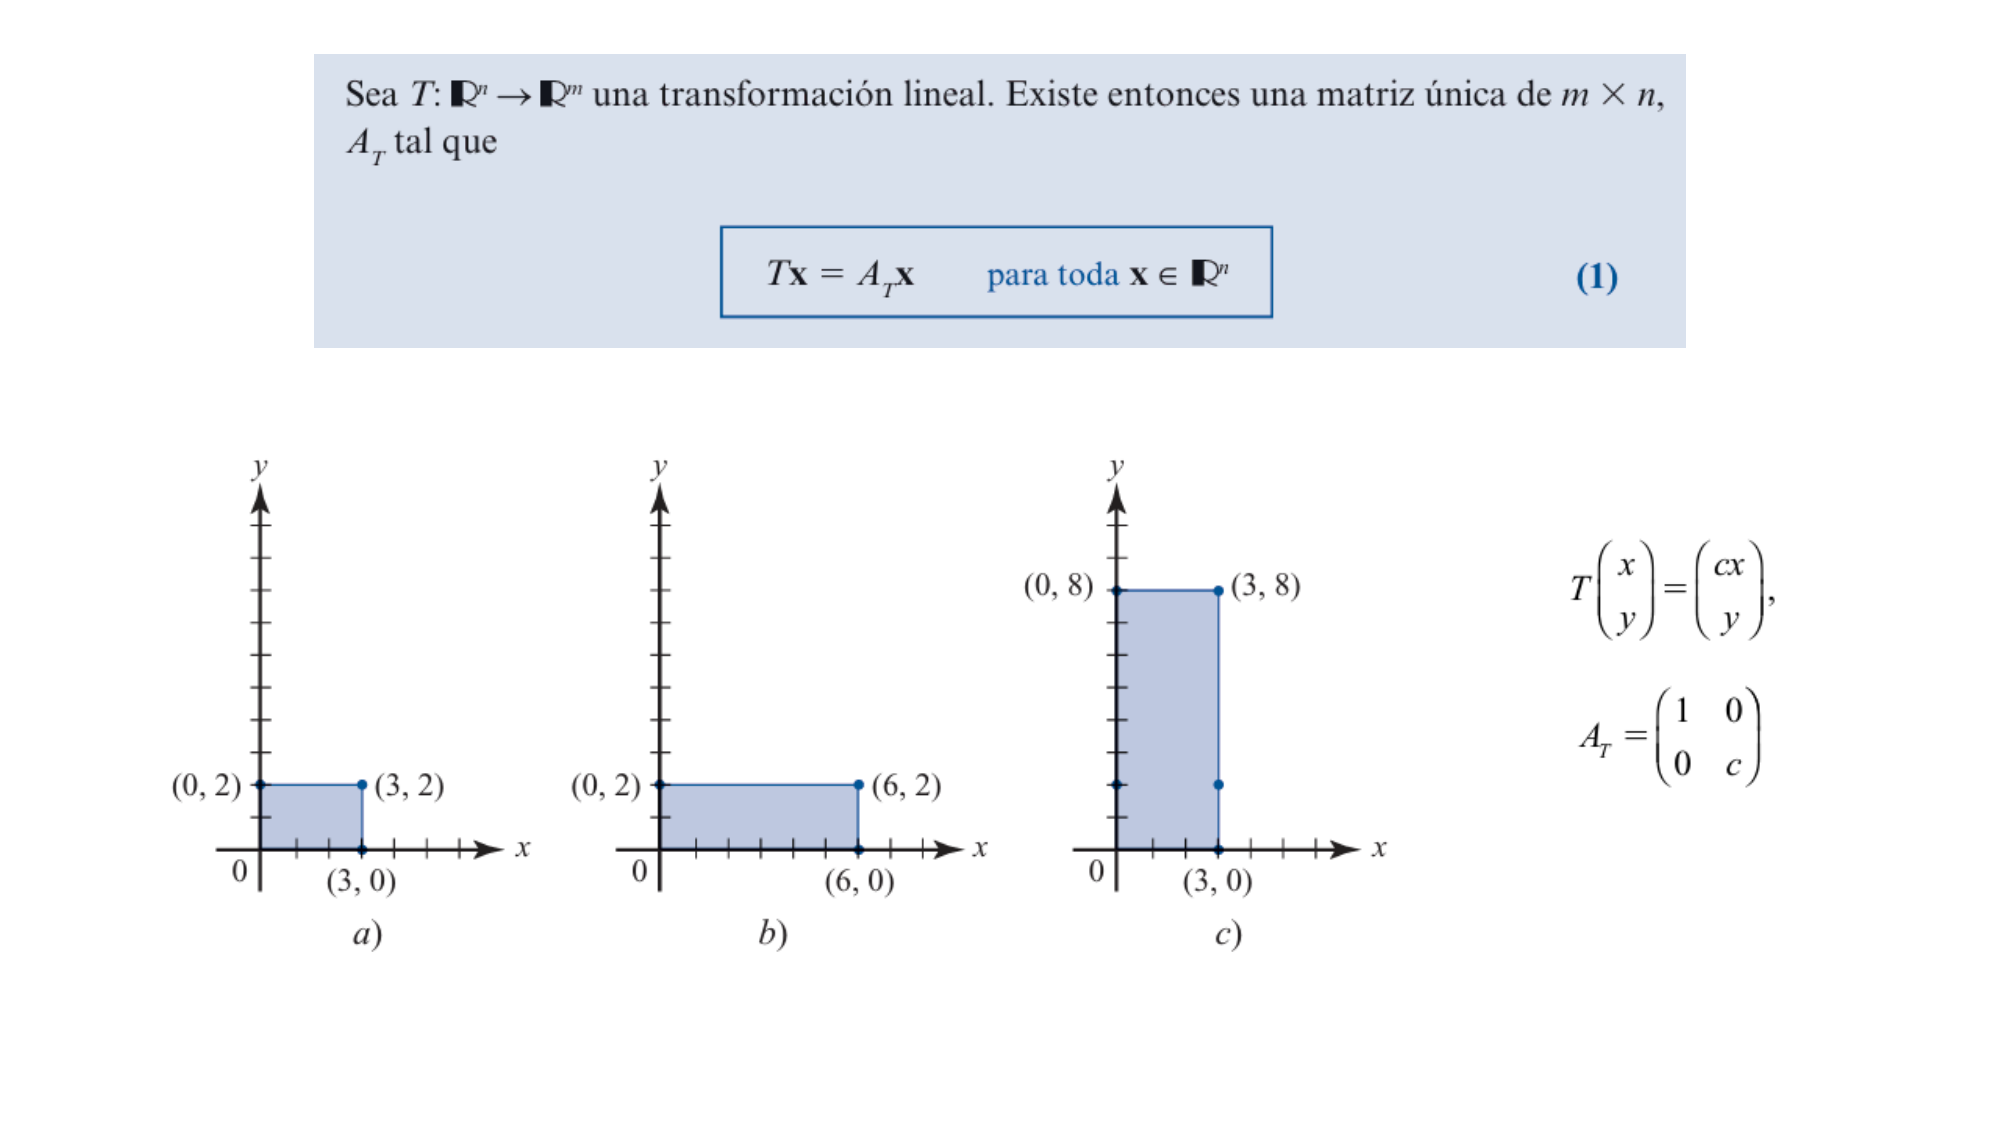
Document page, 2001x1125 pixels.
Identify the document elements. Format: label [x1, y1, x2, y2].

picture [1566, 525, 1778, 805]
picture [313, 54, 1686, 348]
picture [139, 431, 1457, 988]
